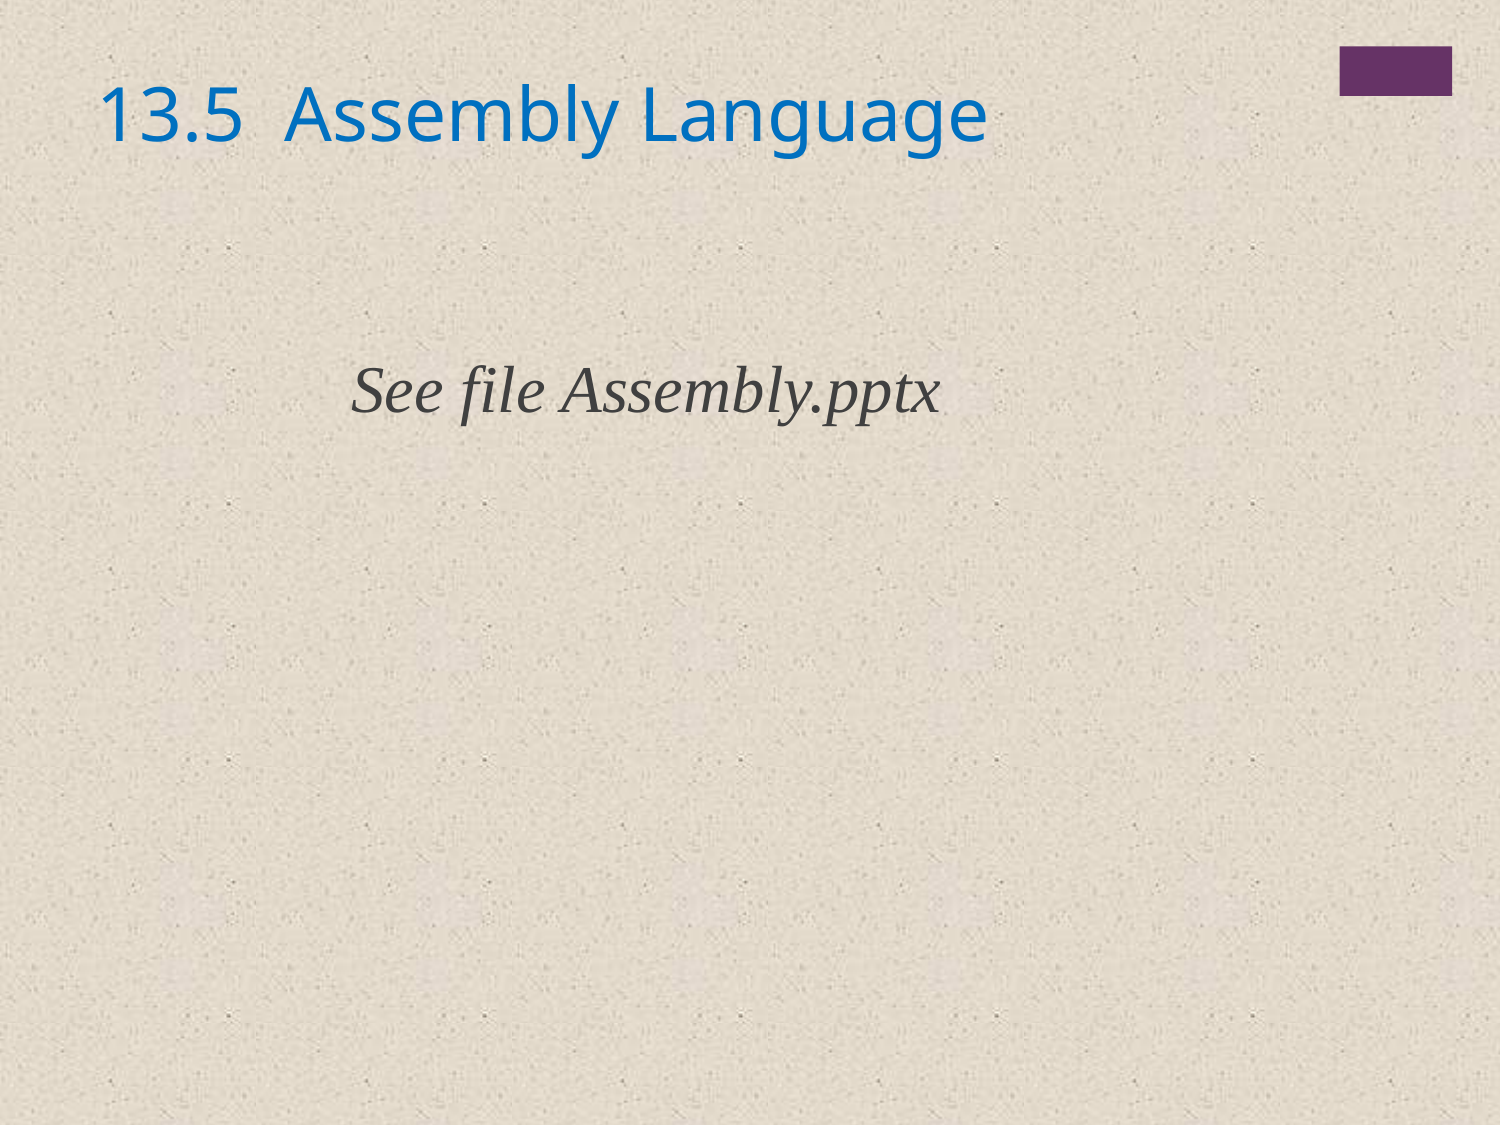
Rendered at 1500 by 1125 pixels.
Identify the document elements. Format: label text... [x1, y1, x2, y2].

text_box See file Assembly.pptx [336, 338, 1010, 433]
title 13.5 Assembly Language [81, 59, 1247, 173]
picture [0, 0, 1500, 1125]
